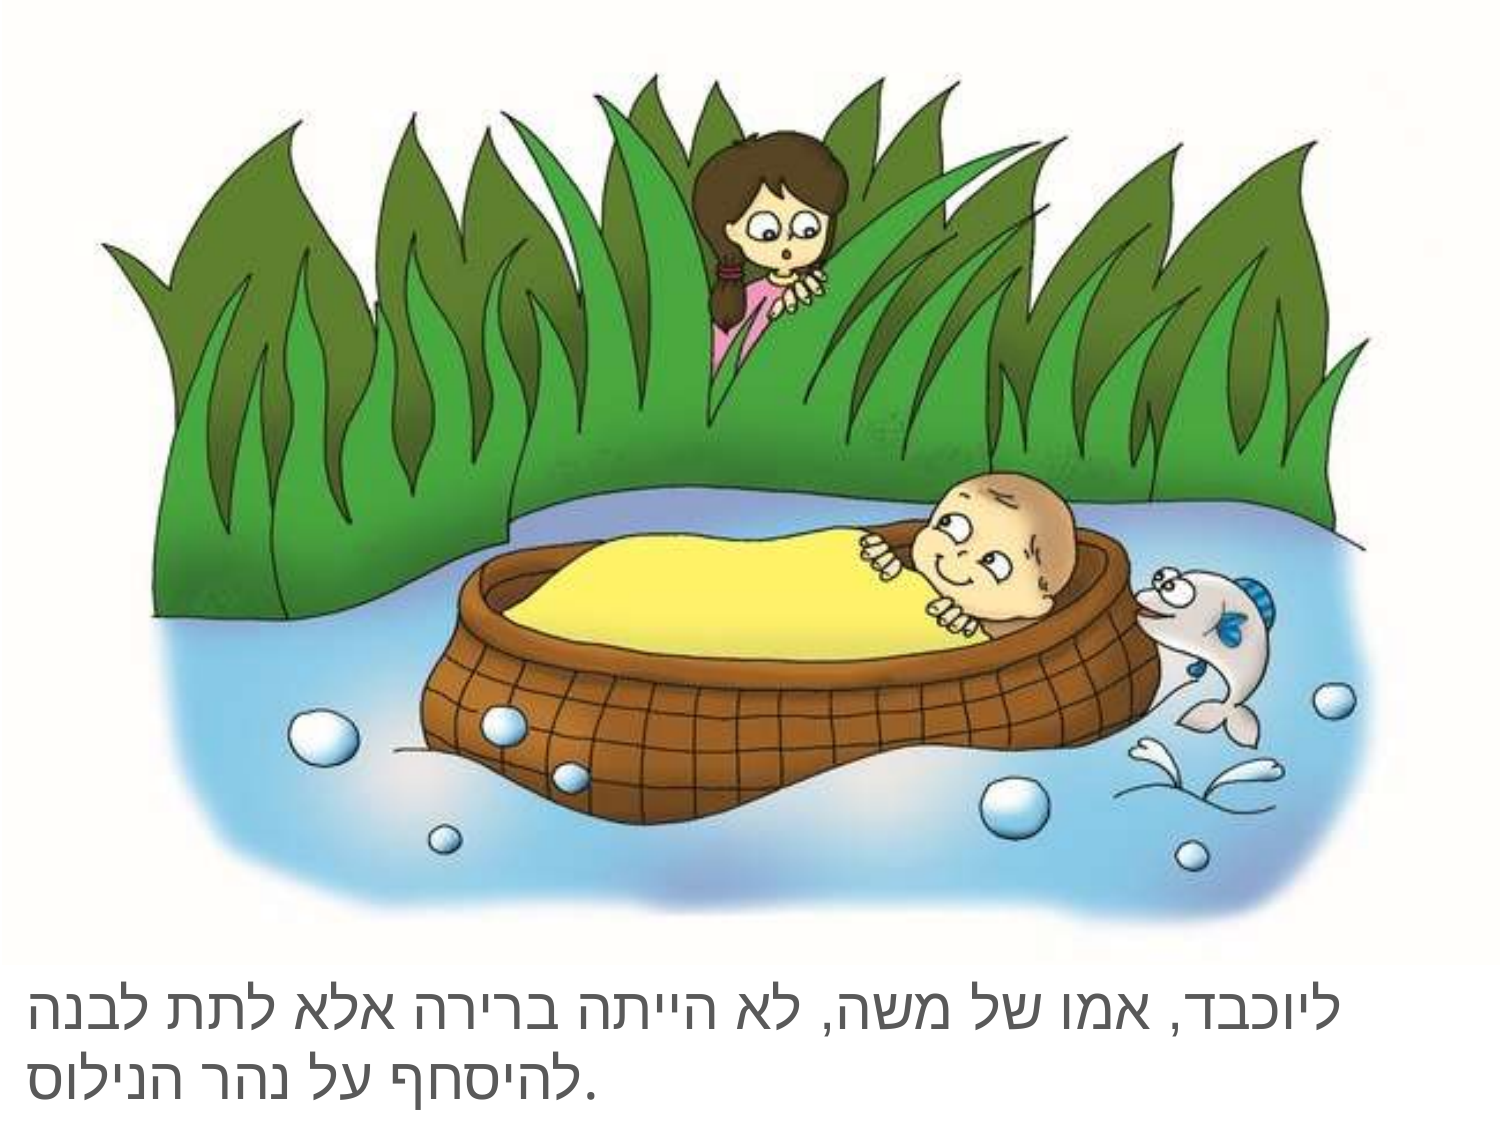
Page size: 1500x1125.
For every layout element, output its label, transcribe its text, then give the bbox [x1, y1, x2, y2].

picture [1, 0, 1500, 965]
text_box ליוכבד, אמו של משה, לא הייתה ברירה אלא לתת לבנה להיסחף על נהר הנילוס. [11, 972, 1483, 1119]
